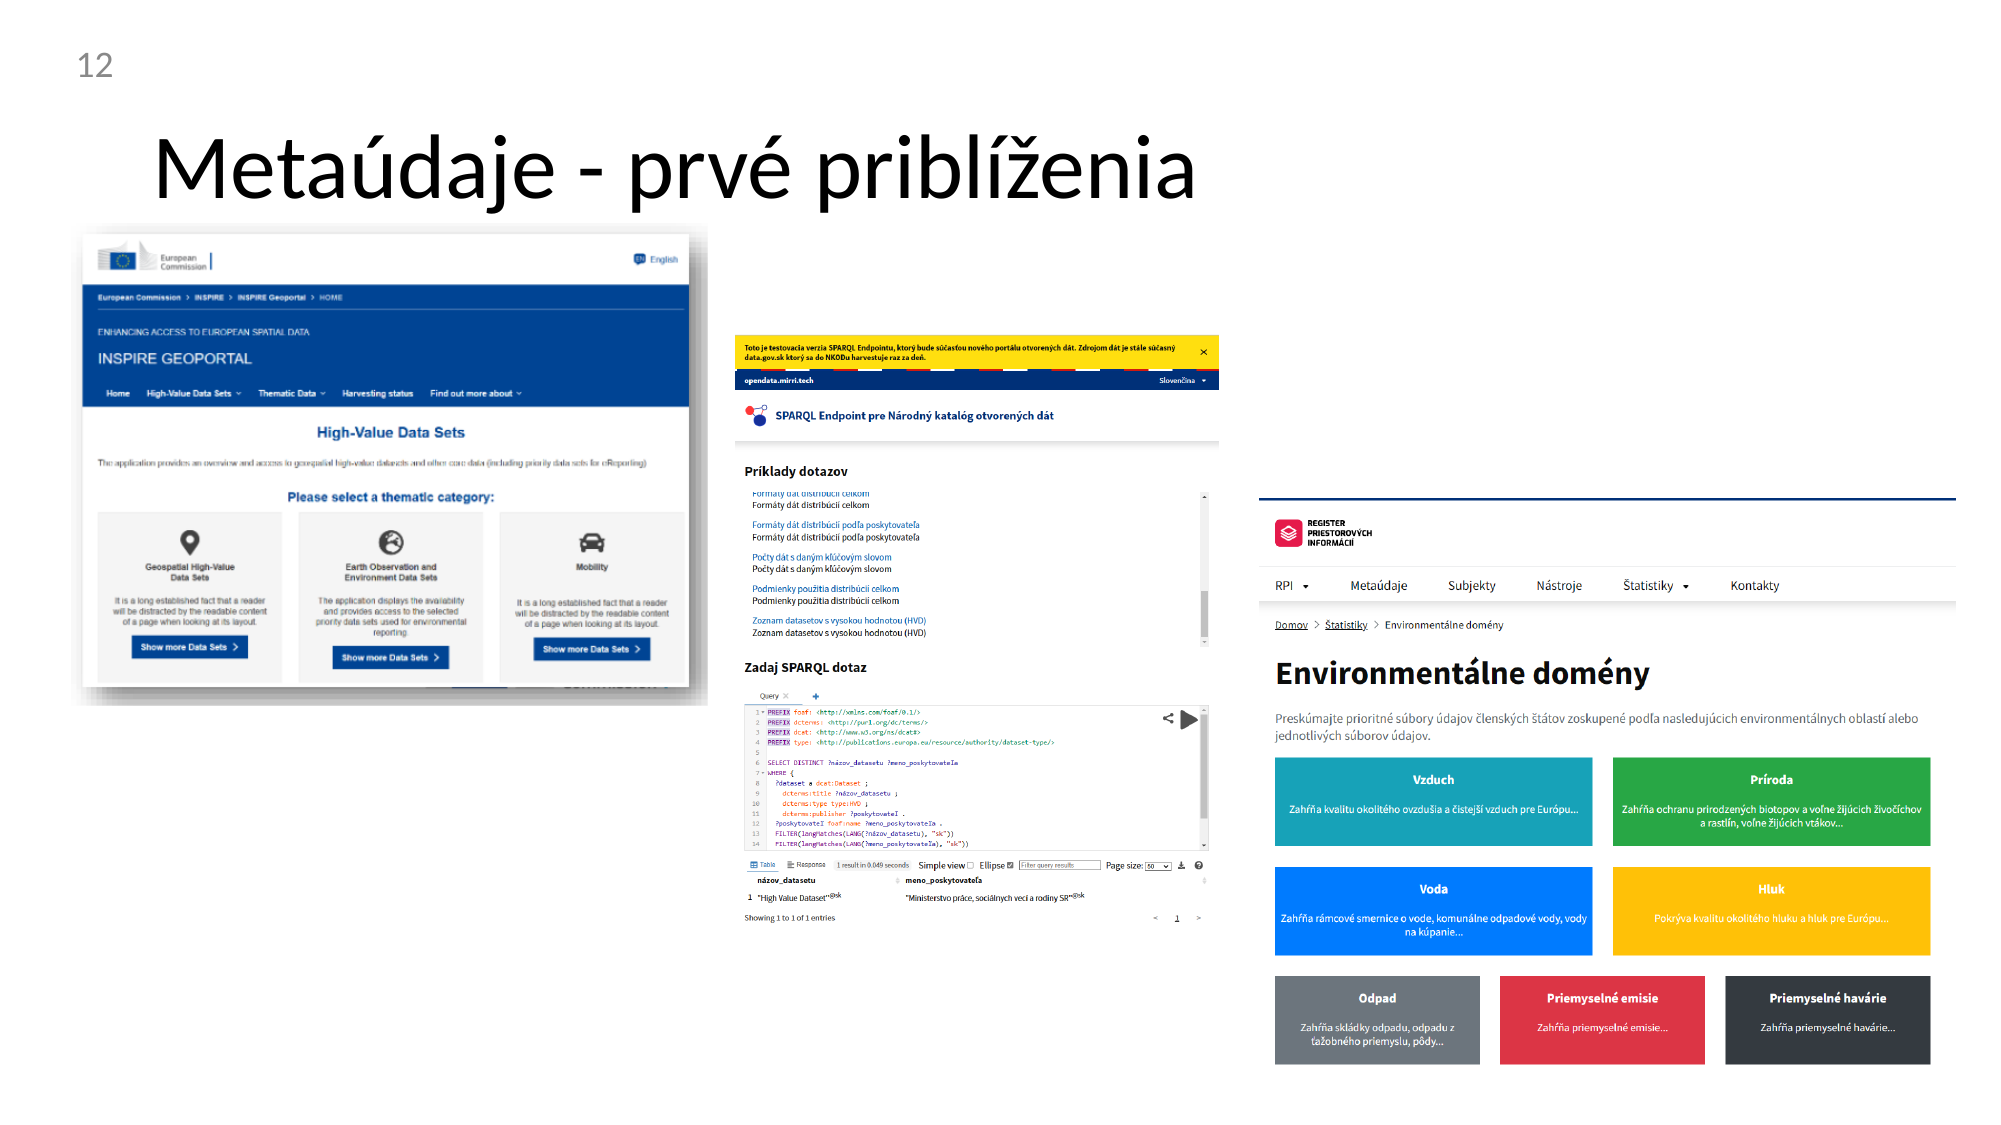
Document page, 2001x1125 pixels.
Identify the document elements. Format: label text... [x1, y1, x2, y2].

title Metaúdaje - prvé priblíženia [137, 59, 1863, 278]
text_box ‹#› [10, 32, 129, 92]
picture [735, 333, 1219, 936]
picture [71, 223, 708, 706]
picture [1259, 498, 1956, 1083]
